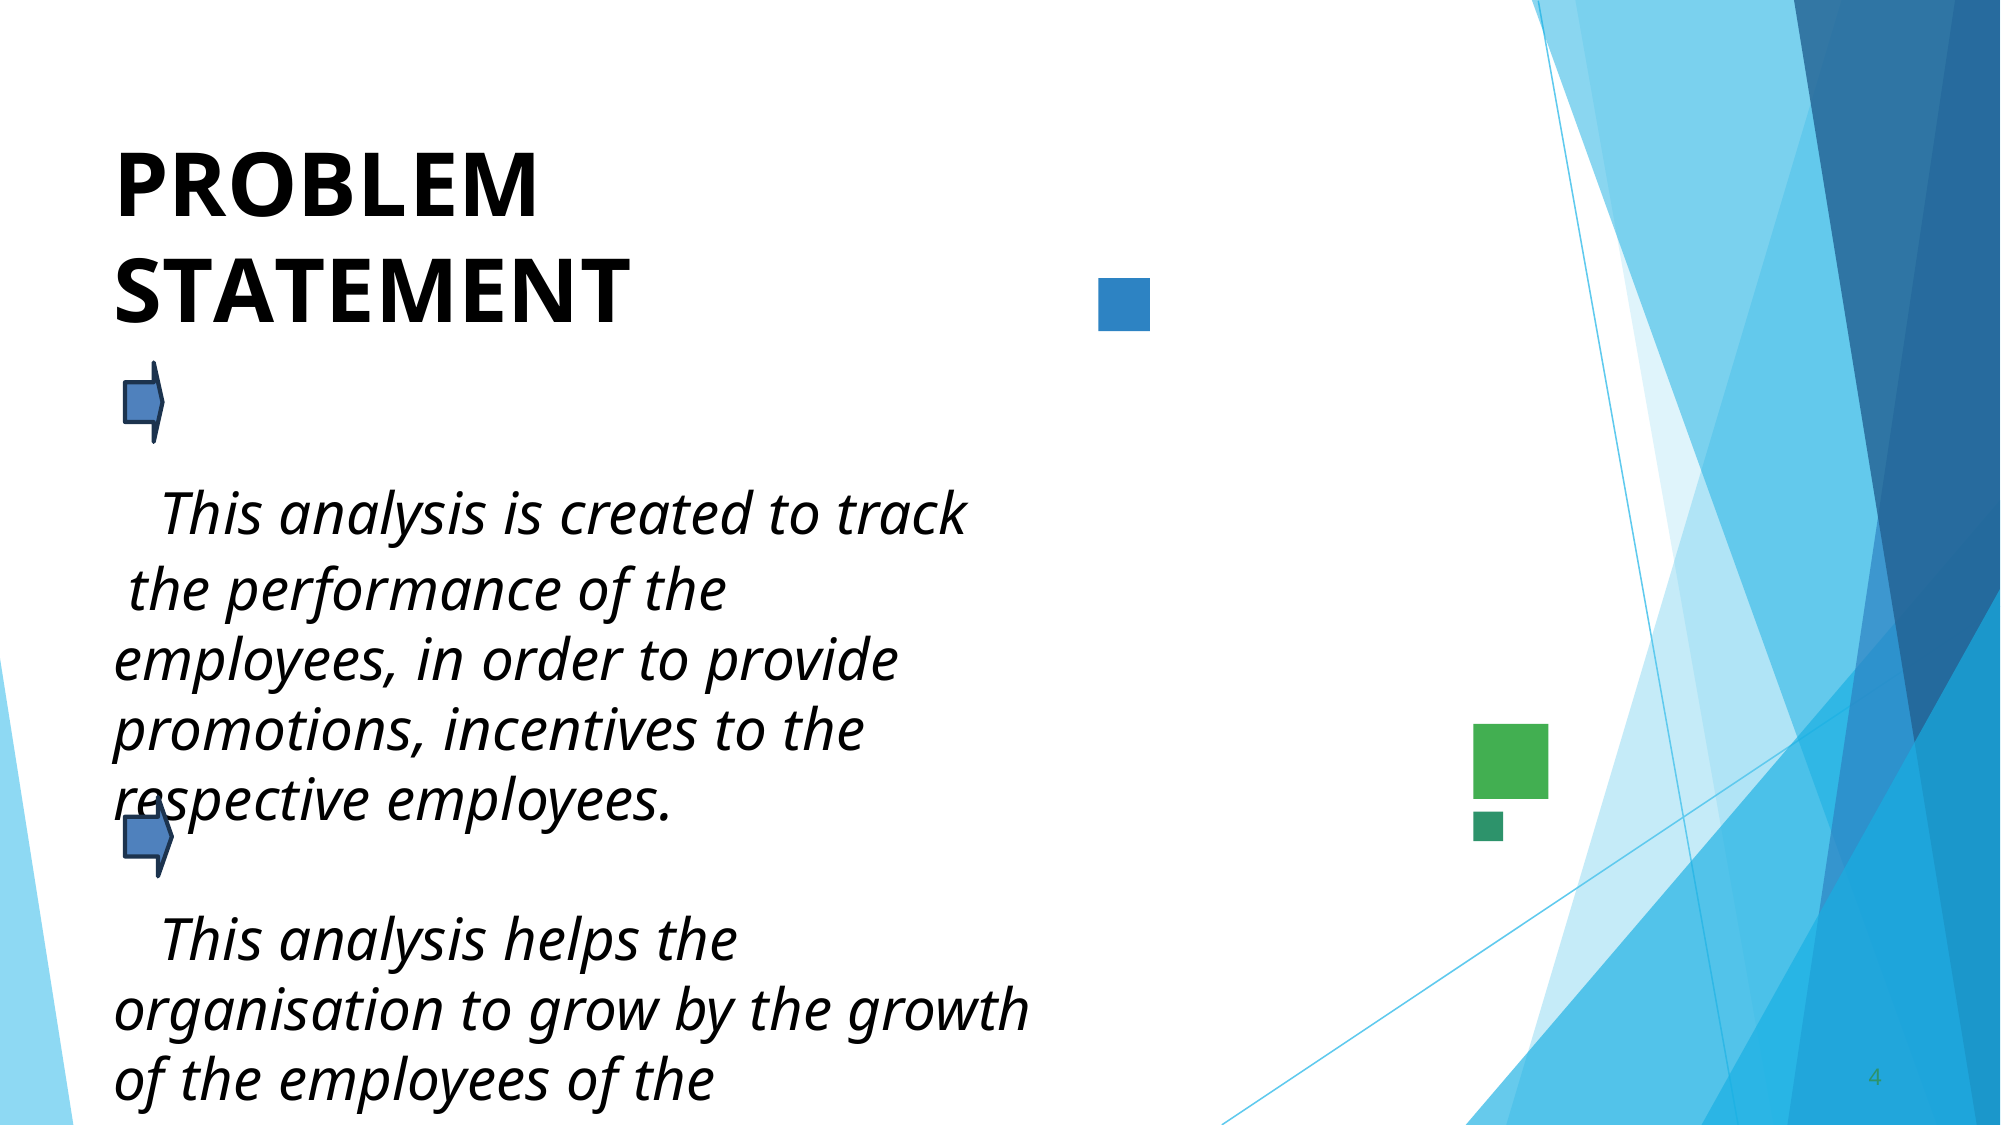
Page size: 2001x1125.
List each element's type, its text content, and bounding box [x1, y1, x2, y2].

slide_number 4 [1861, 1061, 1888, 1125]
title PROBLEM STATEMENT This analysis is created to track the performance of the employees, in order to provide promotions, incentives to the respective employees. This analysis helps the organisation to grow by the growth of the employees of the organisation. [110, 124, 1037, 1125]
text_box [1098, 278, 1150, 332]
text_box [1250, 325, 1704, 860]
picture [110, 1060, 463, 1094]
text_box [125, 362, 163, 442]
text_box [124, 796, 172, 877]
